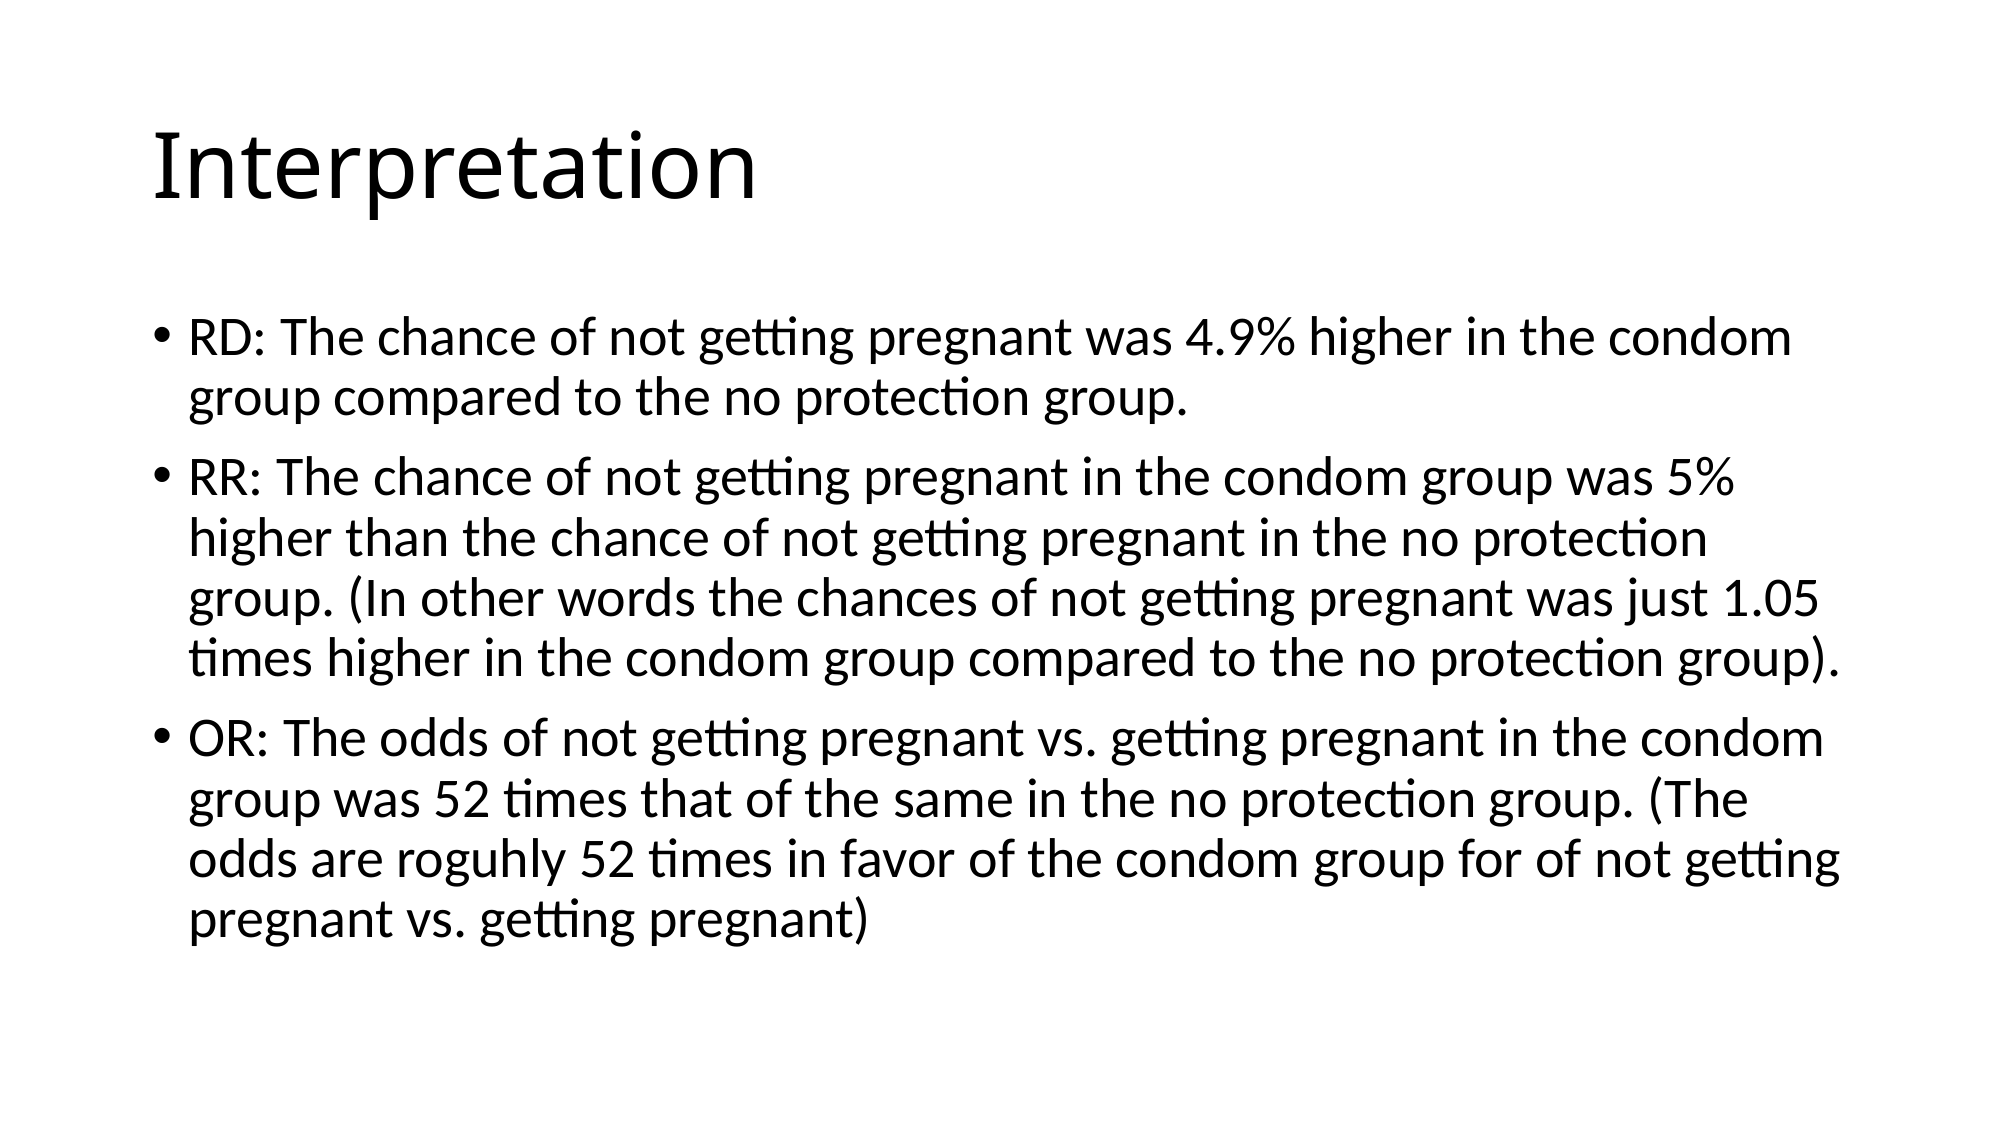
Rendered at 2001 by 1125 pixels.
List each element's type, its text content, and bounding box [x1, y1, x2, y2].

list RD: The chance of not getting pregnant was 4.9% higher in the condom group compared to the no protection group. RR: The chance of not getting pregnant in the condom group was 5% higher than the chance of not getting pregnant in the no protection group. (In other words the chances of not getting pregnant was just 1.05 times higher in the condom group compared to the no protection group). OR: The odds of not getting pregnant vs. getting pregnant in the condom group was 52 times that of the same in the no protection group. (The odds are roguhly 52 times in favor of the condom group for of not getting pregnant vs. getting pregnant) [137, 299, 1863, 1014]
title Interpretation [137, 59, 1863, 278]
